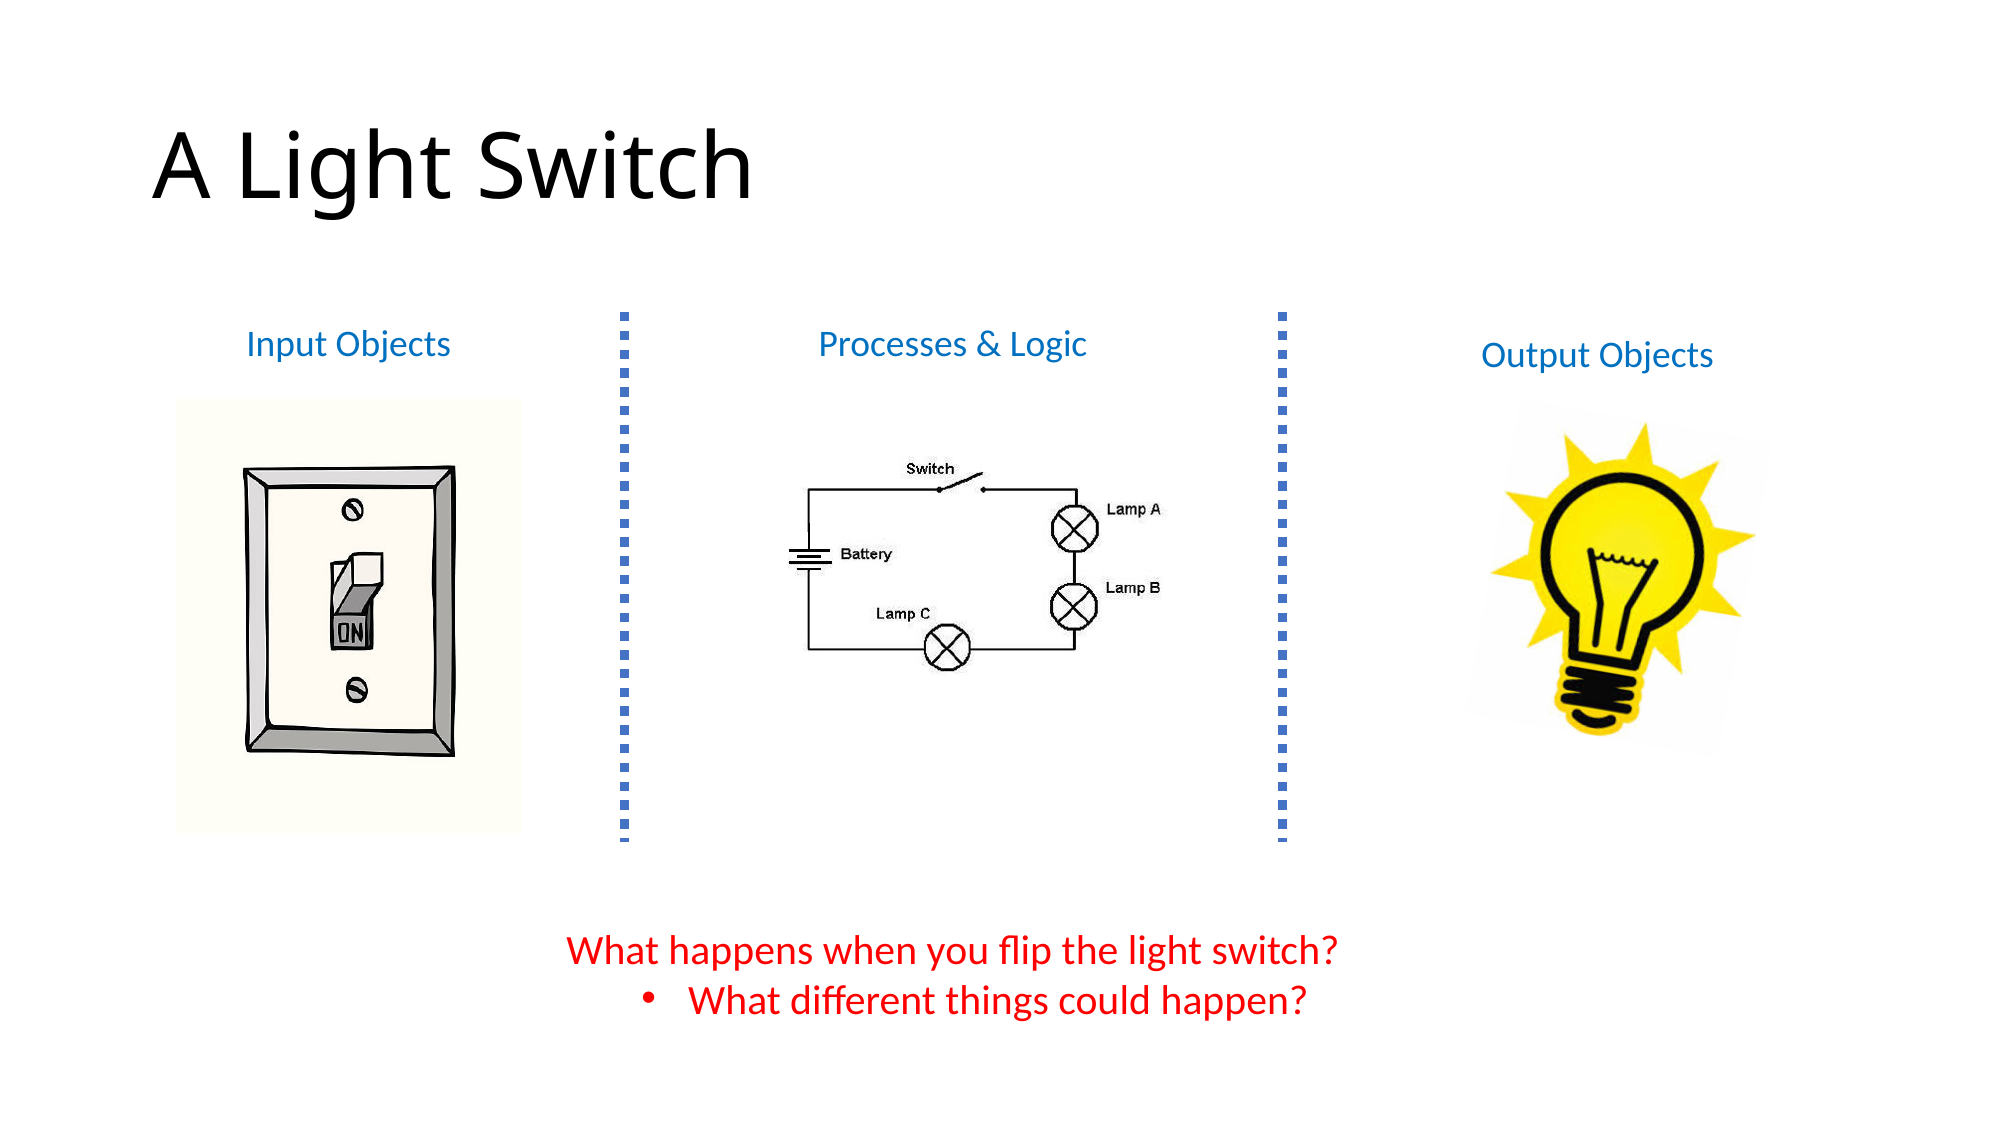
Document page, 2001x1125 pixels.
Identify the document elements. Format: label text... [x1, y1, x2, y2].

text_box Output Objects [1466, 322, 1730, 383]
title A Light Switch [137, 59, 1863, 278]
text_box What happens when you flip the light switch? What different things could happen? [551, 915, 1356, 1030]
text_box Input Objects [231, 312, 467, 372]
picture [1466, 400, 1771, 756]
text_box Processes & Logic [804, 312, 1103, 372]
picture [176, 399, 522, 833]
picture [749, 456, 1218, 698]
